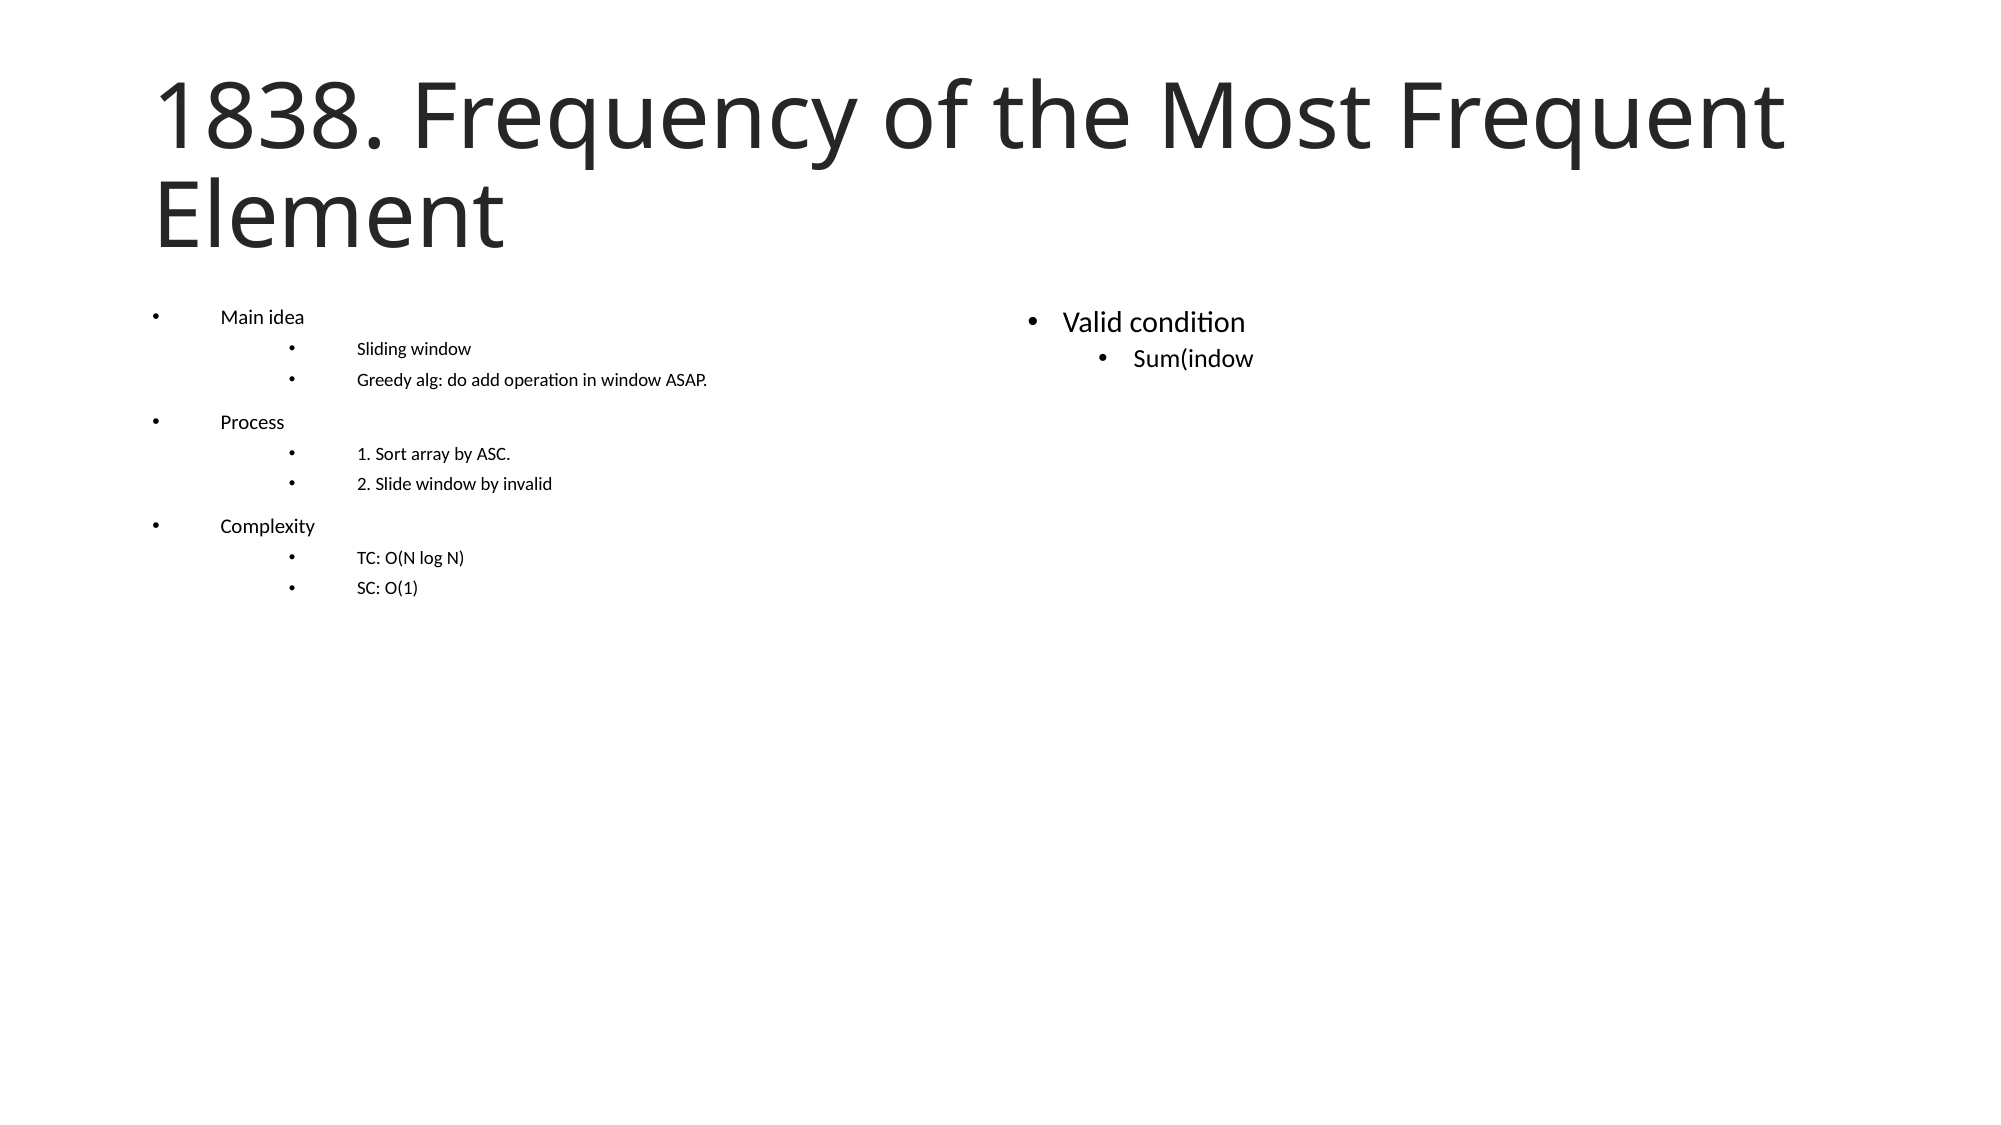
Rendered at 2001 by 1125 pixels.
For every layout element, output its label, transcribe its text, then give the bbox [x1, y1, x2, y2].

list Main idea Sliding window Greedy alg: do add operation in window ASAP. Process 1. Sort array by ASC. 2. Slide window by invalid Complexity TC: O(N log N) SC: O(1) [137, 299, 988, 1014]
title 1838. Frequency of the Most Frequent Element [137, 59, 1986, 278]
list Valid condition Sum(indow [1012, 299, 1863, 382]
